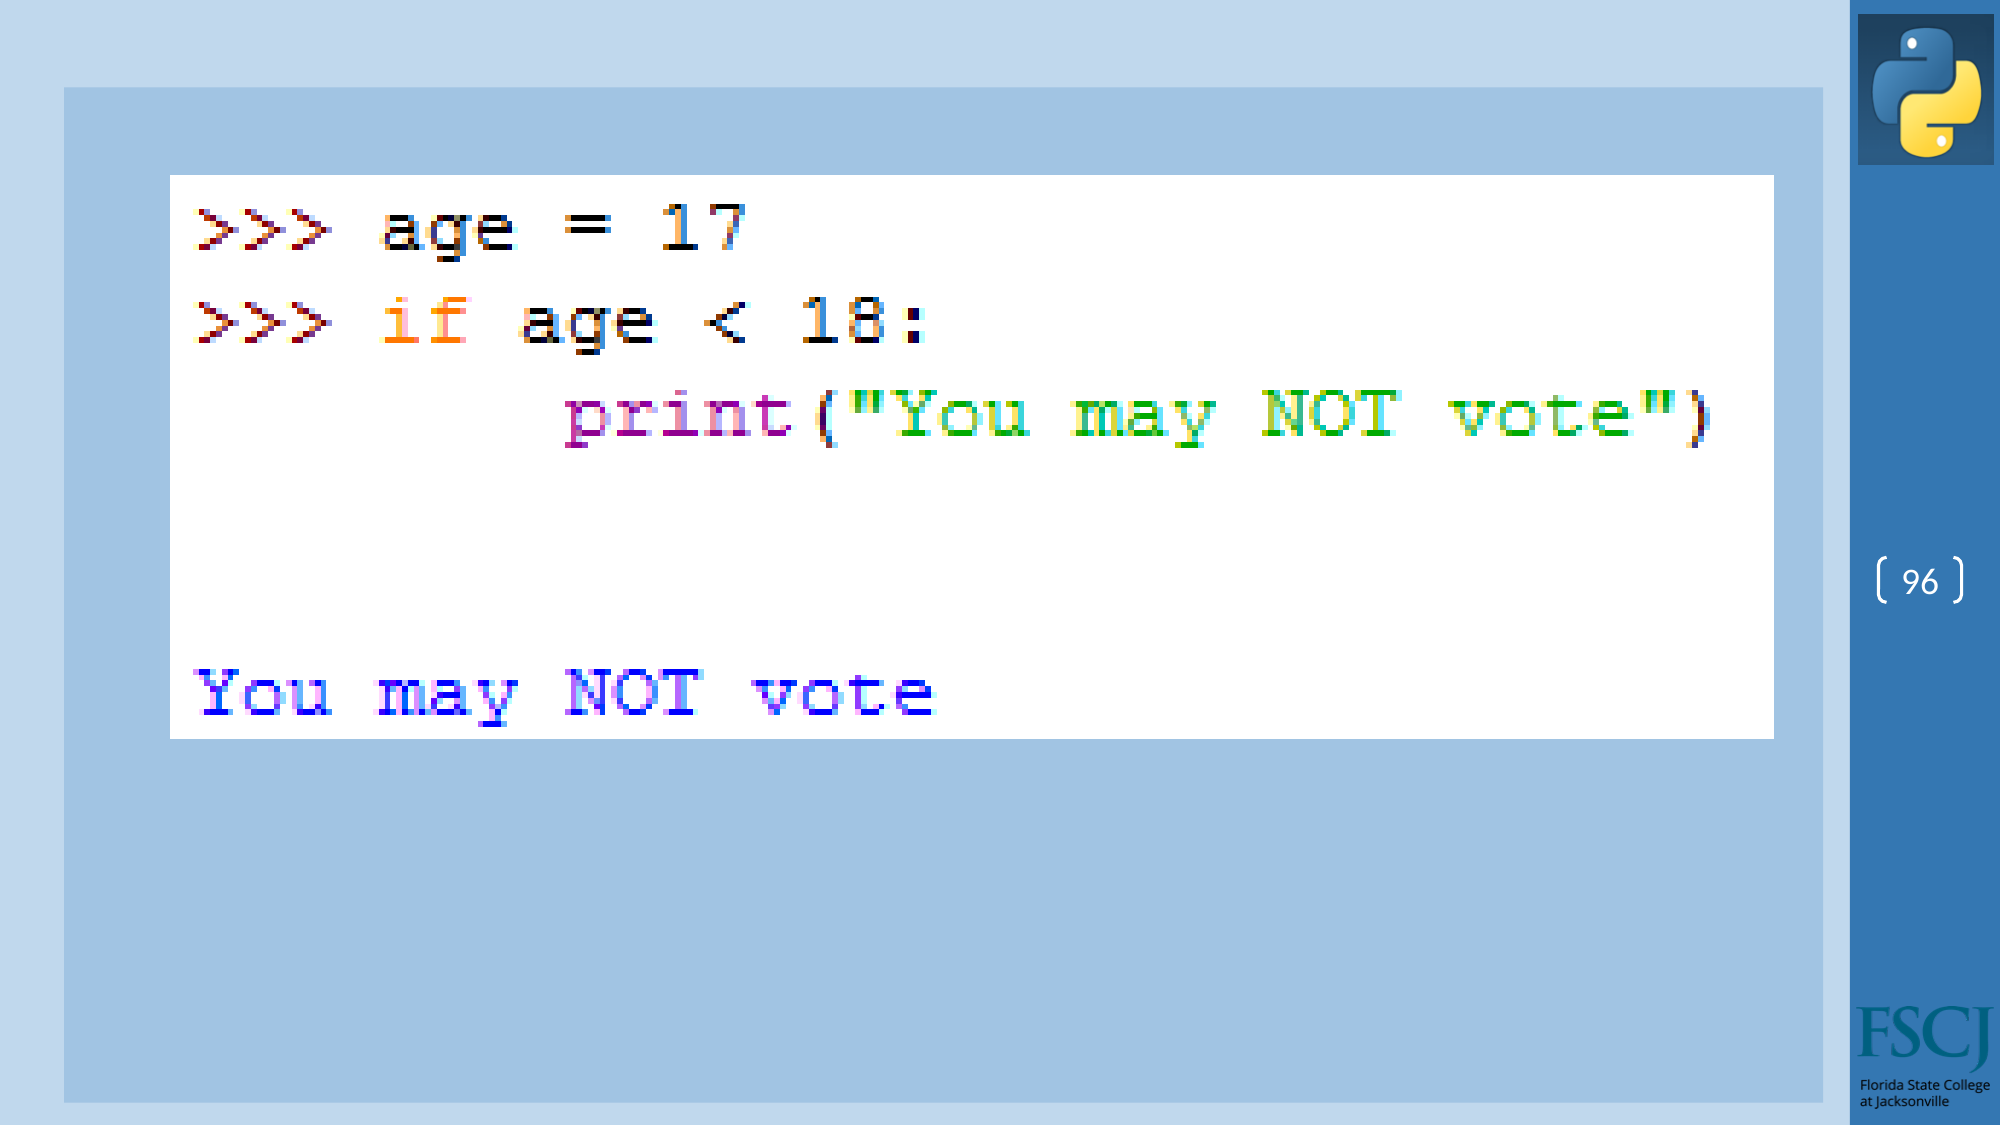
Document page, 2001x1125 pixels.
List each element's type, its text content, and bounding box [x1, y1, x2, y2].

slide_number 96 [1876, 555, 1964, 604]
picture [170, 174, 1775, 740]
picture [1856, 1006, 1994, 1109]
list [64, 87, 1824, 1103]
picture [1858, 14, 1994, 165]
